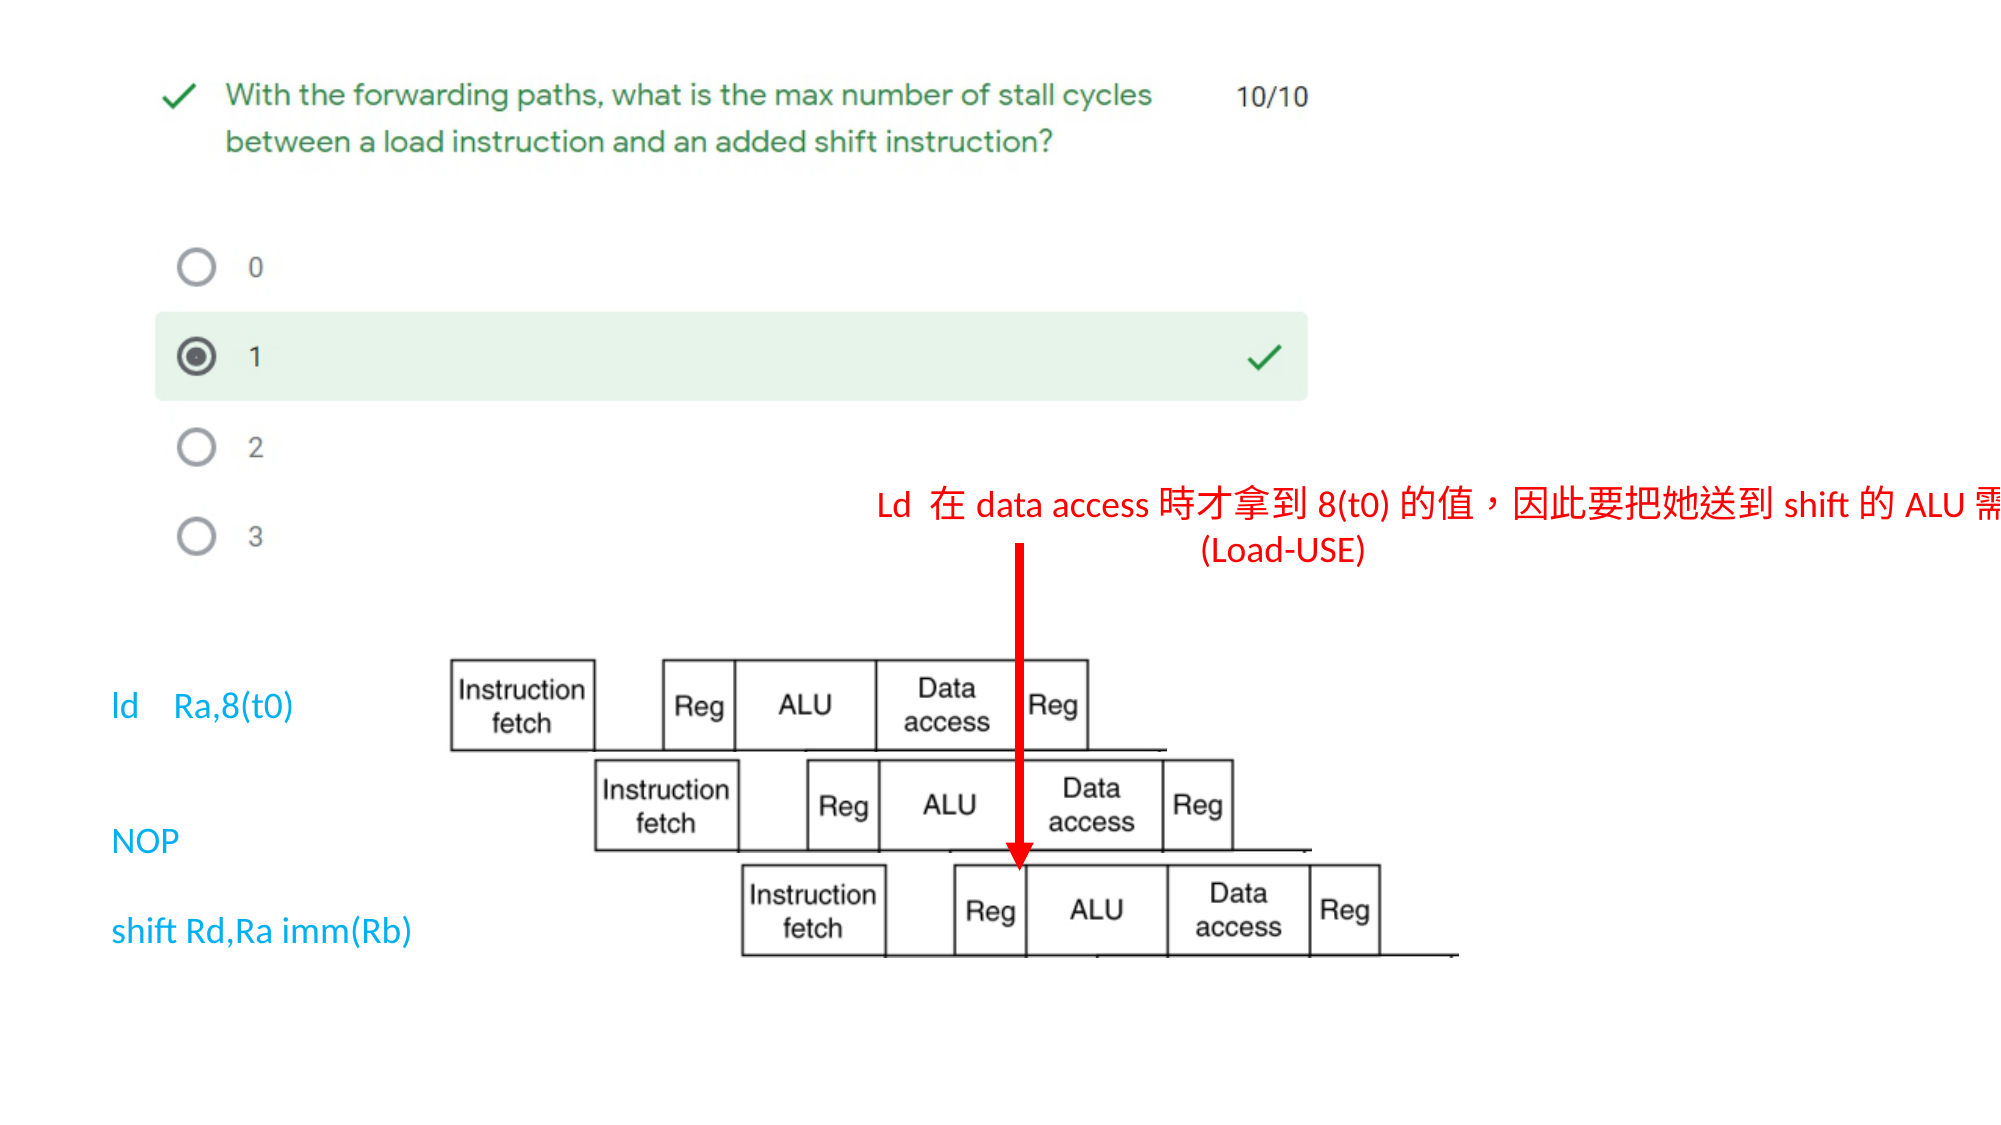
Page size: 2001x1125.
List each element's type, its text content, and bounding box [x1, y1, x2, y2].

text_box Ld 在data access時才拿到8(t0)的值，因此要把她送到shift的ALU需要等一個cycle (Load-USE) [1341, 472, 2000, 578]
picture [735, 857, 1459, 958]
picture [444, 652, 1019, 853]
picture [1020, 652, 1312, 853]
text_box ld Ra,8(t0) NOP shift Rd,Ra imm(Rb) [96, 673, 1097, 959]
picture [132, 74, 1341, 625]
